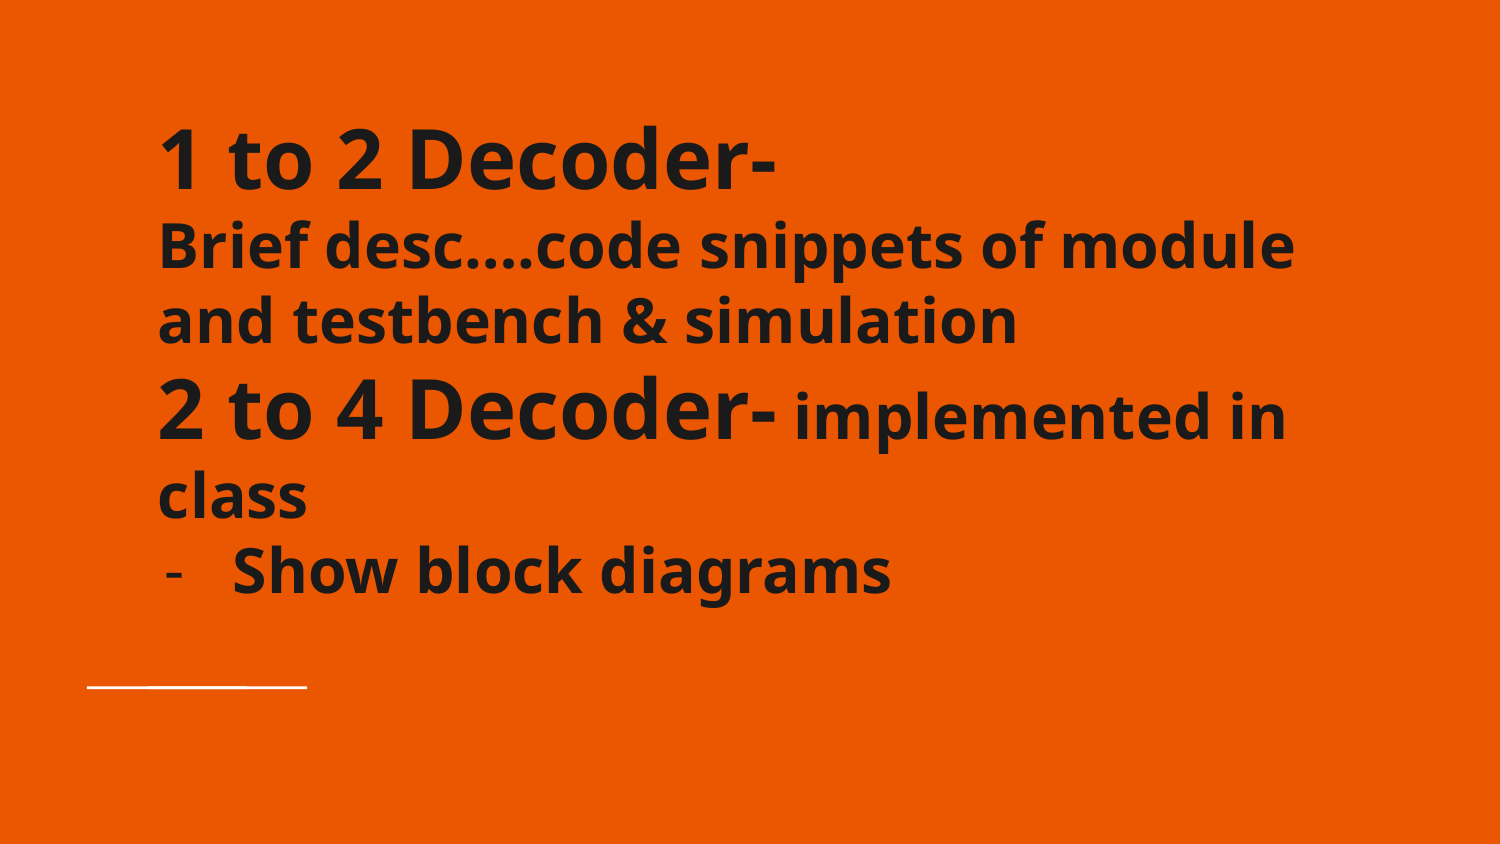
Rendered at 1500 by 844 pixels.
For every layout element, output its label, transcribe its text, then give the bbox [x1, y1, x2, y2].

text_box 1 to 2 Decoder- Brief desc….code snippets of module and testbench & simulation 2 to 4 Decoder- implemented in class Show block diagrams [142, 91, 1353, 708]
